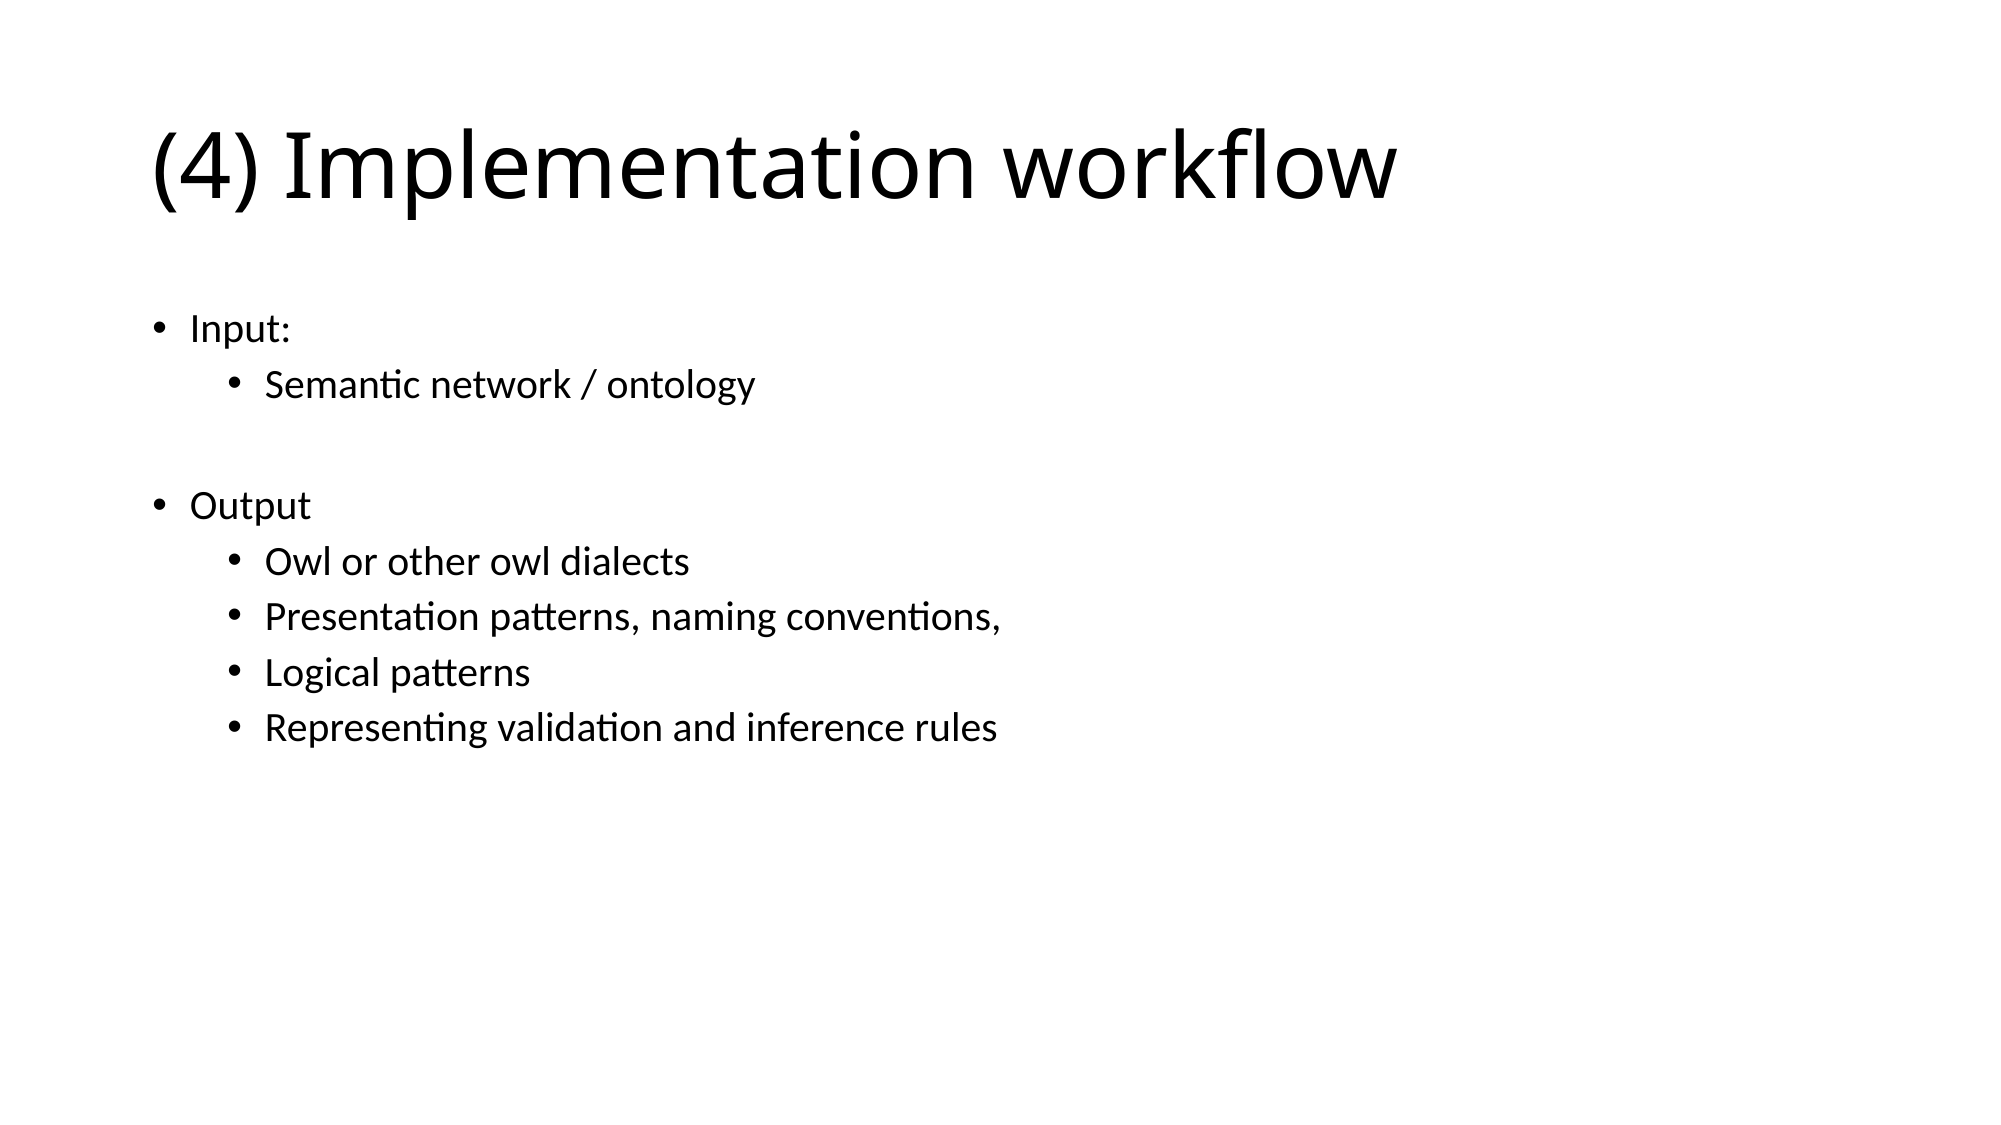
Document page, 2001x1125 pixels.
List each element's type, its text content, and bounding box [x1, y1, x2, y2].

list Input: Semantic network / ontology Output Owl or other owl dialects Presentation patterns, naming conventions, Logical patterns Representing validation and inference rules [137, 299, 1863, 1014]
title (4) Implementation workflow [137, 59, 1863, 278]
